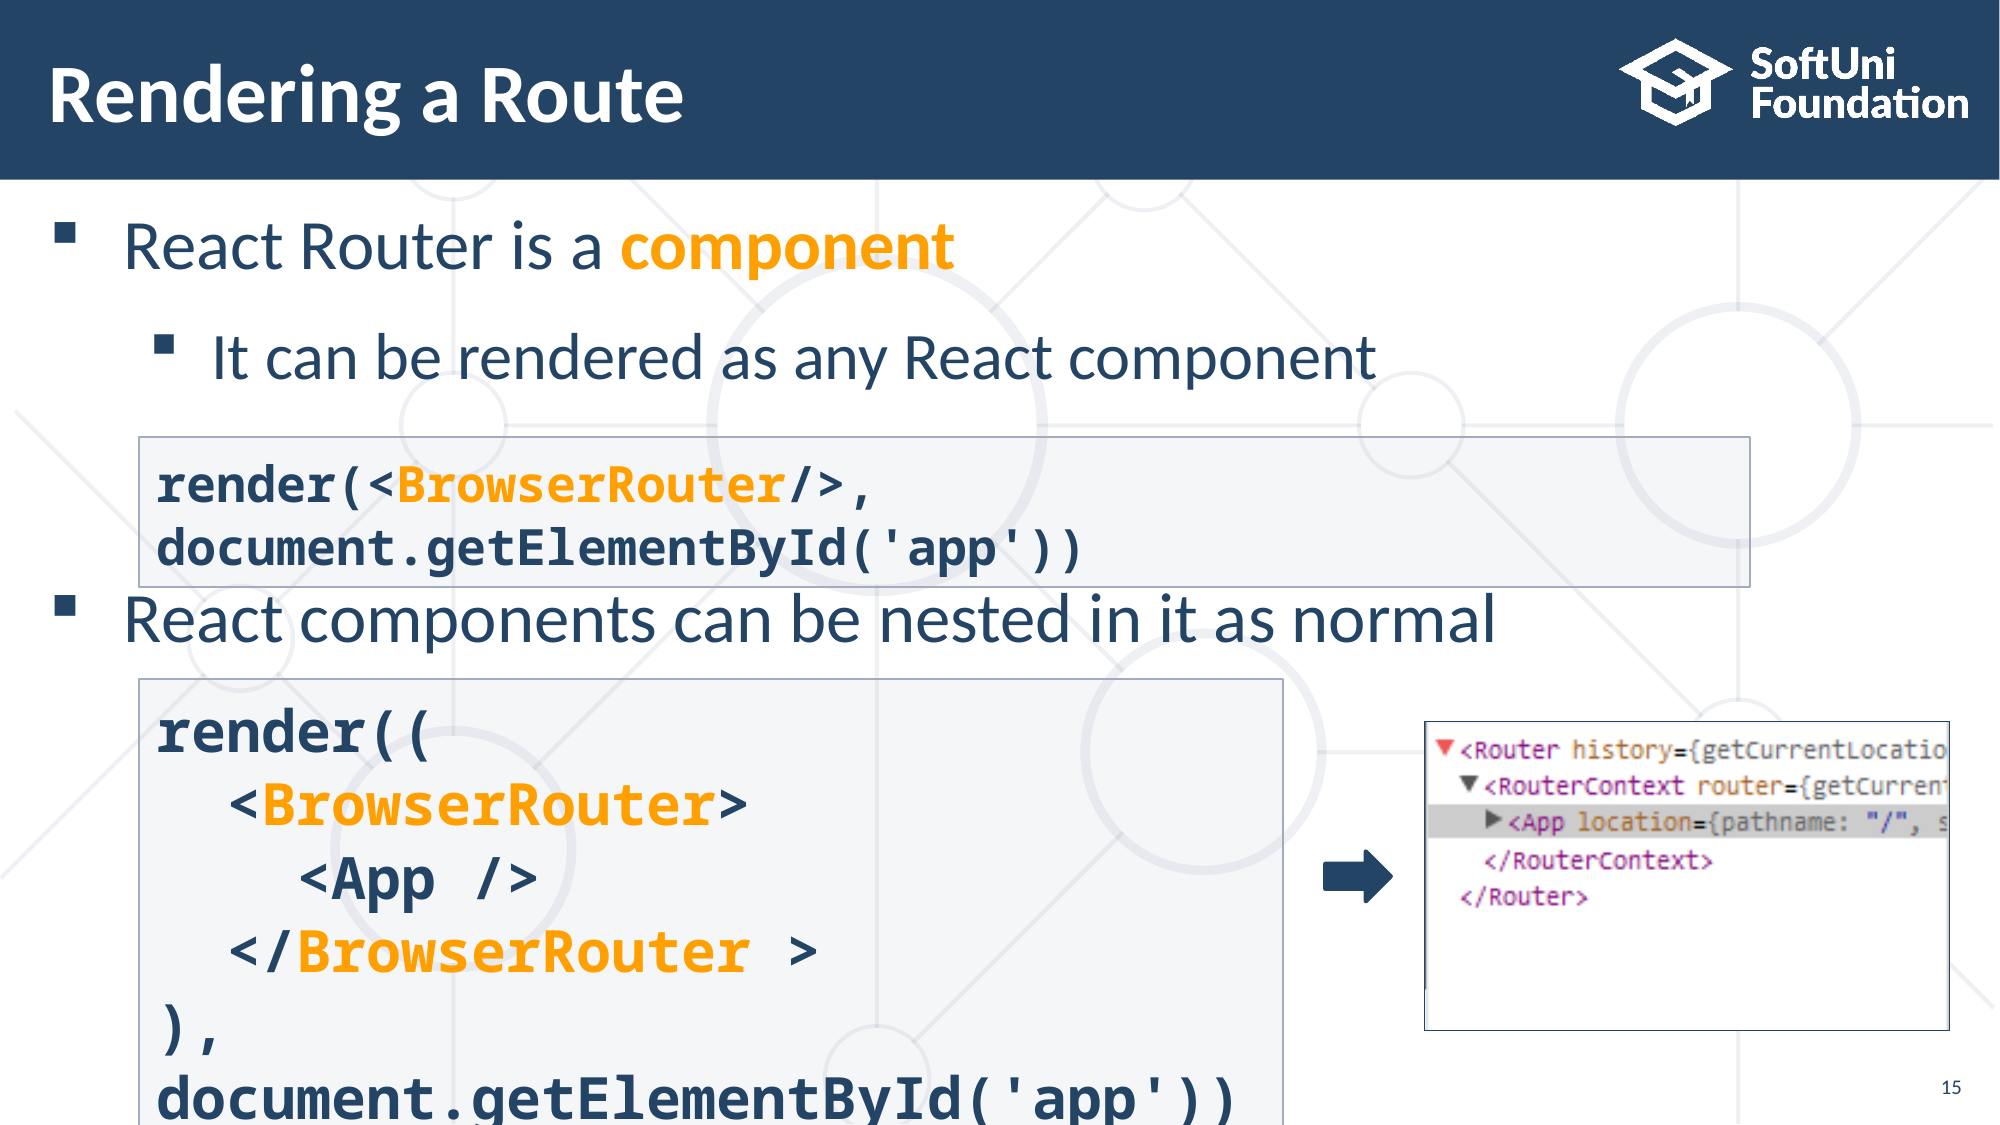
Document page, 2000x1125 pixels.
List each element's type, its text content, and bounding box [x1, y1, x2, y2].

list React Router is a component It can be rendered as any React component React components can be nested in it as normal [31, 188, 1968, 1103]
text_box [1323, 849, 1393, 904]
picture [1424, 721, 1951, 1032]
picture [1618, 38, 1968, 126]
text_box render(( <BrowserRouter> <App /> </BrowserRouter > ), document.getElementById('app')) [139, 678, 1283, 1125]
title Rendering a Route [31, 16, 1591, 162]
text_box render(<BrowserRouter/>, document.getElementById('app')) [139, 437, 1750, 587]
